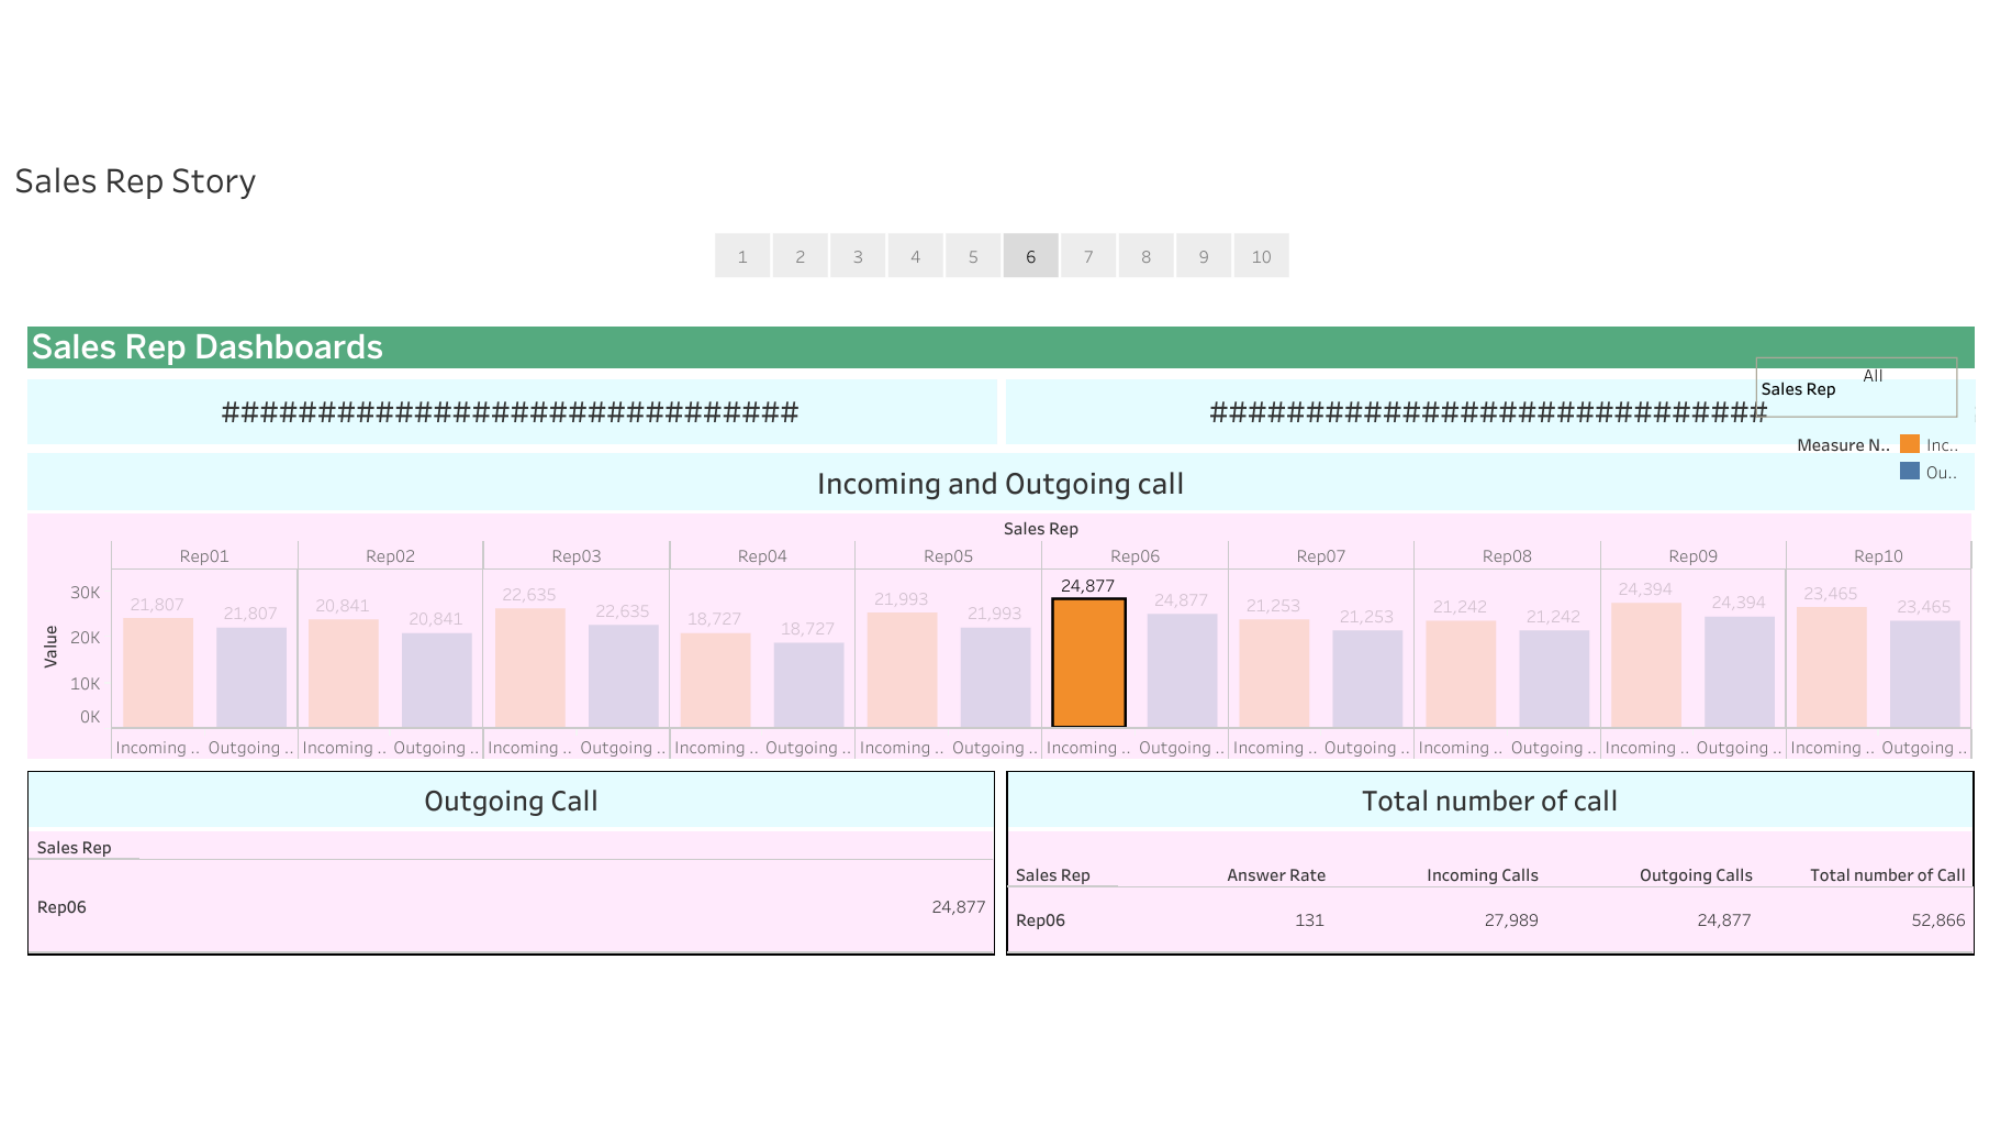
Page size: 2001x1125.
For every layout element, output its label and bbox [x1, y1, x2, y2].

picture [0, 144, 2000, 981]
